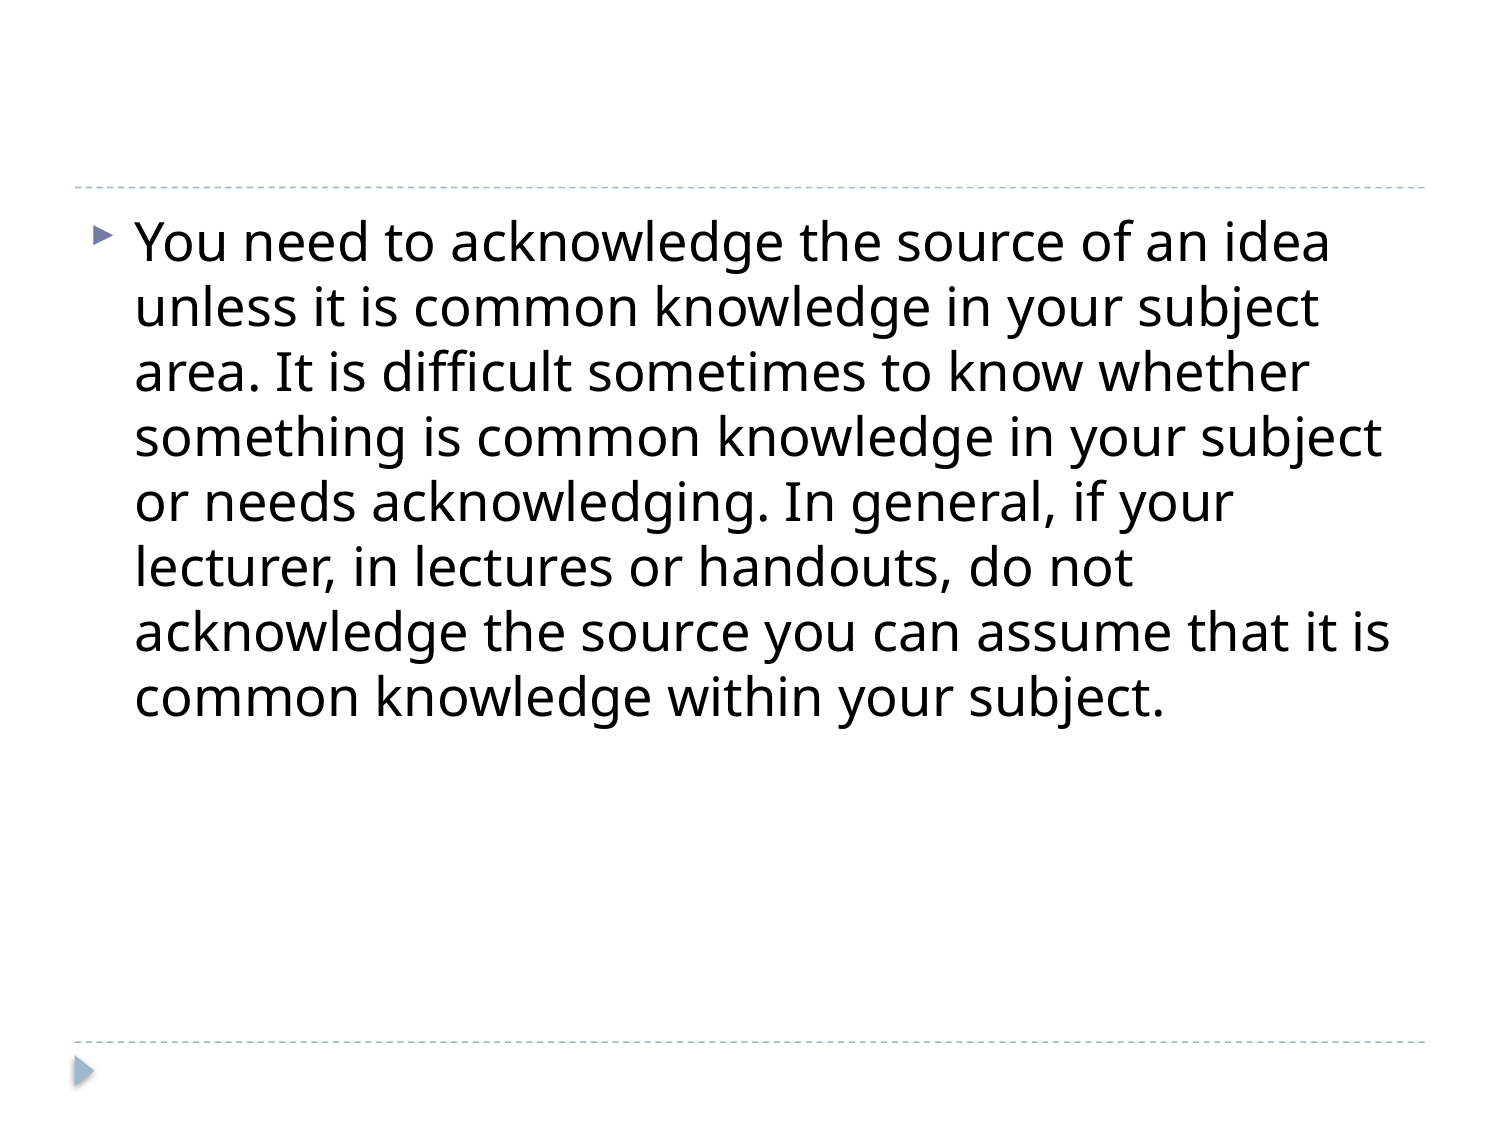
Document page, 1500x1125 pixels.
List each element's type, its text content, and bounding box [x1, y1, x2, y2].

list You need to acknowledge the source of an idea unless it is common knowledge in your subject area. It is difficult sometimes to know whether something is common knowledge in your subject or needs acknowledging. In general, if your lecturer, in lectures or handouts, do not acknowledge the source you can assume that it is common knowledge within your subject. [75, 200, 1425, 1010]
